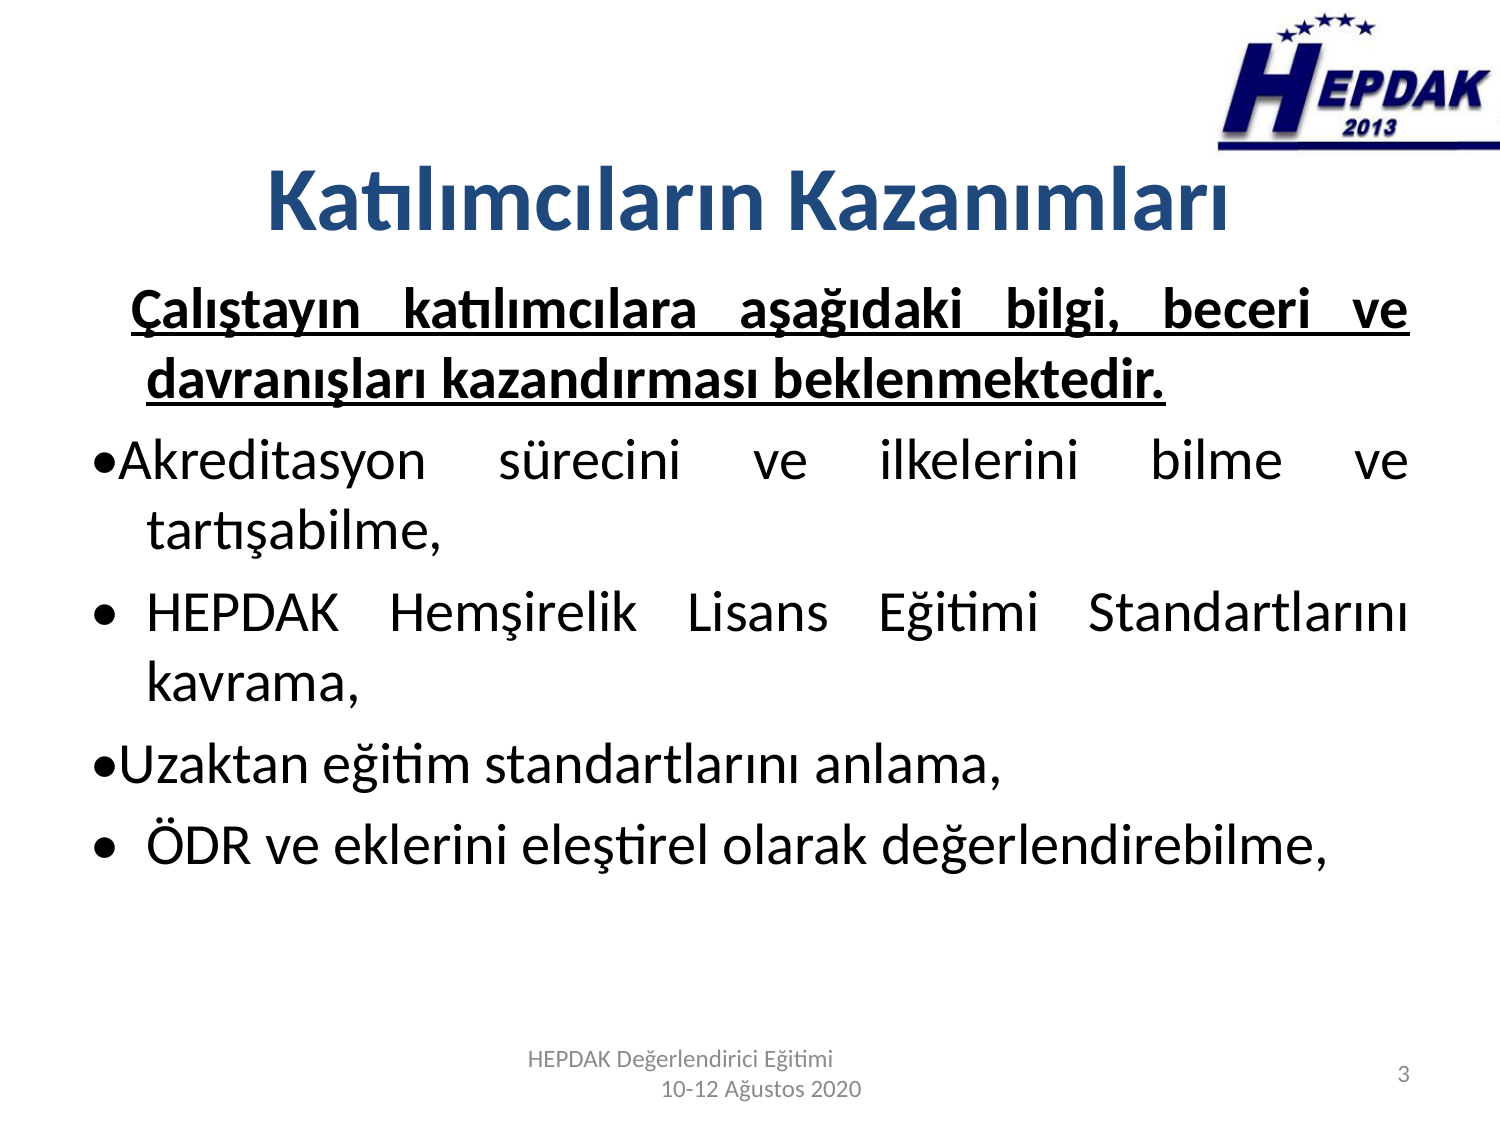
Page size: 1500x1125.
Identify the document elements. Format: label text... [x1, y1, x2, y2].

footer HEPDAK Değerlendirici Eğitimi 10-12 Ağustos 2020 [512, 1042, 988, 1103]
list Çalıştayın katılımcılara aşağıdaki bilgi, beceri ve davranışları kazandırması beklenmektedir. •Akreditasyon sürecini ve ilkelerini bilme ve tartışabilme, • HEPDAK Hemşirelik Lisans Eğitimi Standartlarını kavrama, •Uzaktan eğitim standartlarını anlama, • ÖDR ve eklerini eleştirel olarak değerlendirebilme, [74, 262, 1426, 1006]
picture [1210, 10, 1500, 160]
title Katılımcıların Kazanımları [74, 44, 1426, 233]
slide_number 3 [1074, 1042, 1425, 1103]
